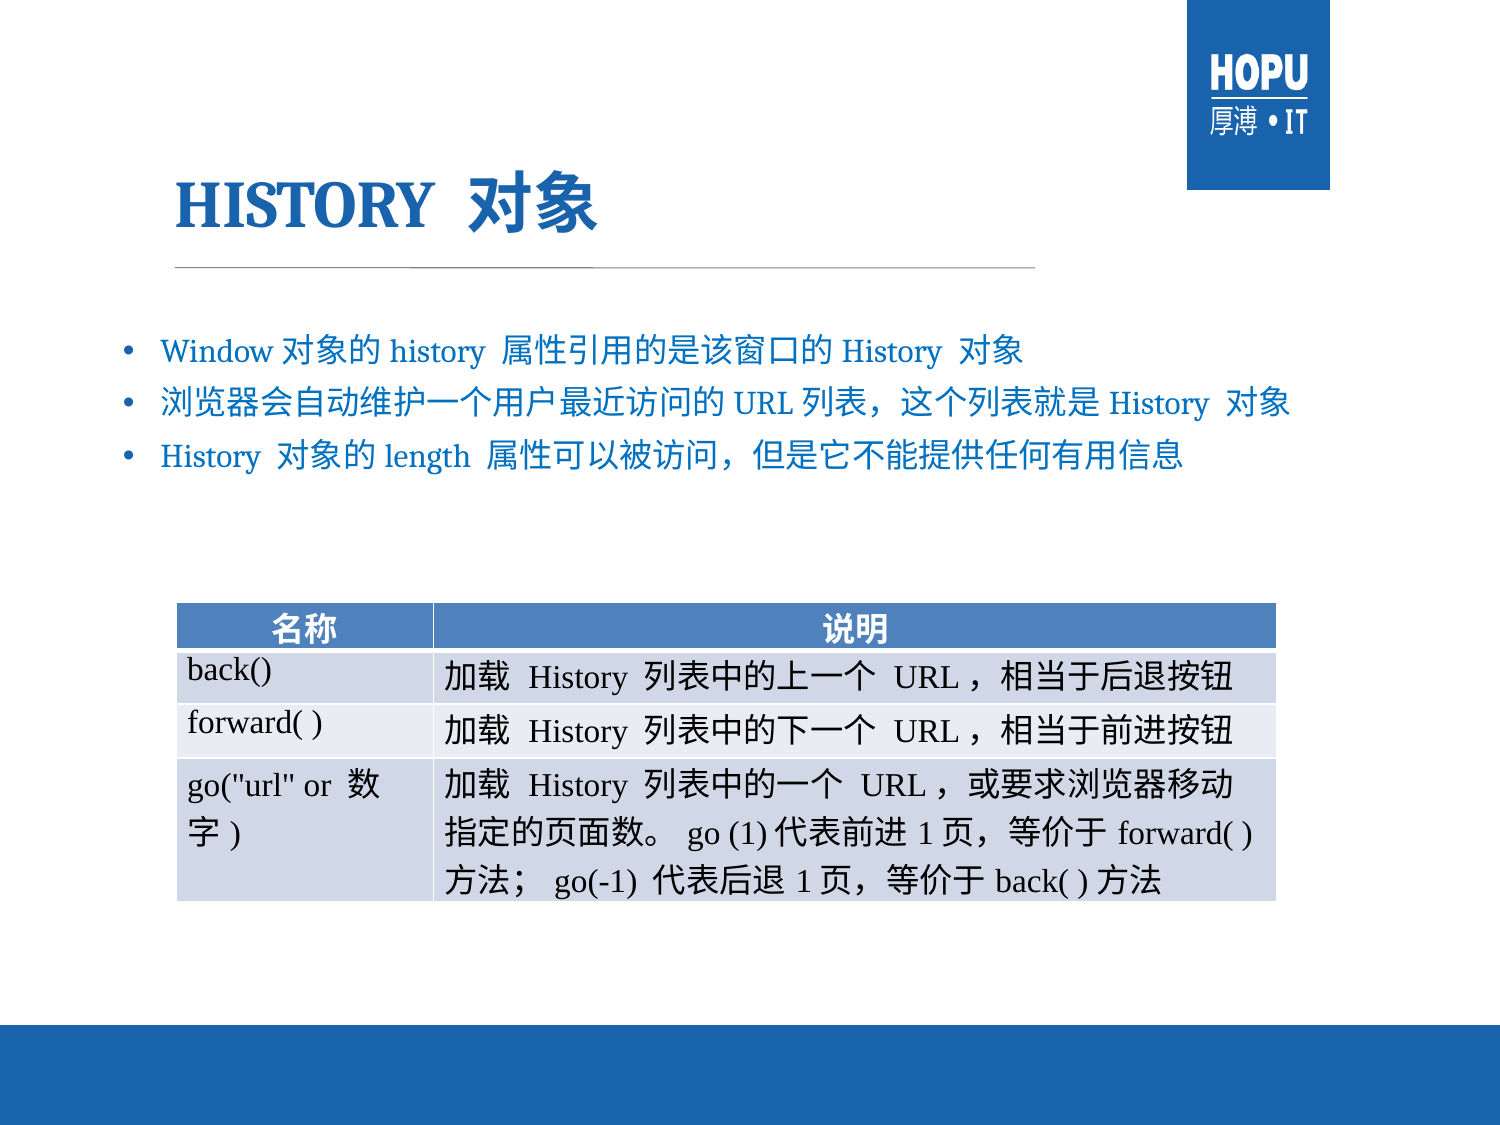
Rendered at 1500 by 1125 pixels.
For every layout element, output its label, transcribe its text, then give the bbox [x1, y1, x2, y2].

picture [1187, 0, 1330, 62]
table_cell forward( ) [177, 705, 433, 757]
title History 对象 [159, 62, 1341, 250]
table_cell 加载 History 列表中的上一个 URL，相当于后退按钮 [434, 653, 1276, 703]
table_cell back() [177, 653, 433, 703]
list Window对象的history 属性引用的是该窗口的History 对象 浏览器会自动维护一个用户最近访问的URL列表，这个列表就是History 对象 History 对象的length 属性可以被访问，但是它不能提供任何有用信息 [100, 326, 1329, 575]
table_header 说明 [434, 603, 1276, 648]
table_header 名称 [177, 603, 433, 648]
table_cell 加载 History 列表中的一个 URL，或要求浏览器移动指定的页面数。go (1)代表前进1页，等价于forward( )方法；go(-1) 代表后退1页，等价于back( )方法 [434, 759, 1276, 901]
table_cell 加载 History 列表中的下一个 URL，相当于前进按钮 [434, 705, 1276, 757]
table_cell go("url" or 数字) [177, 759, 433, 901]
